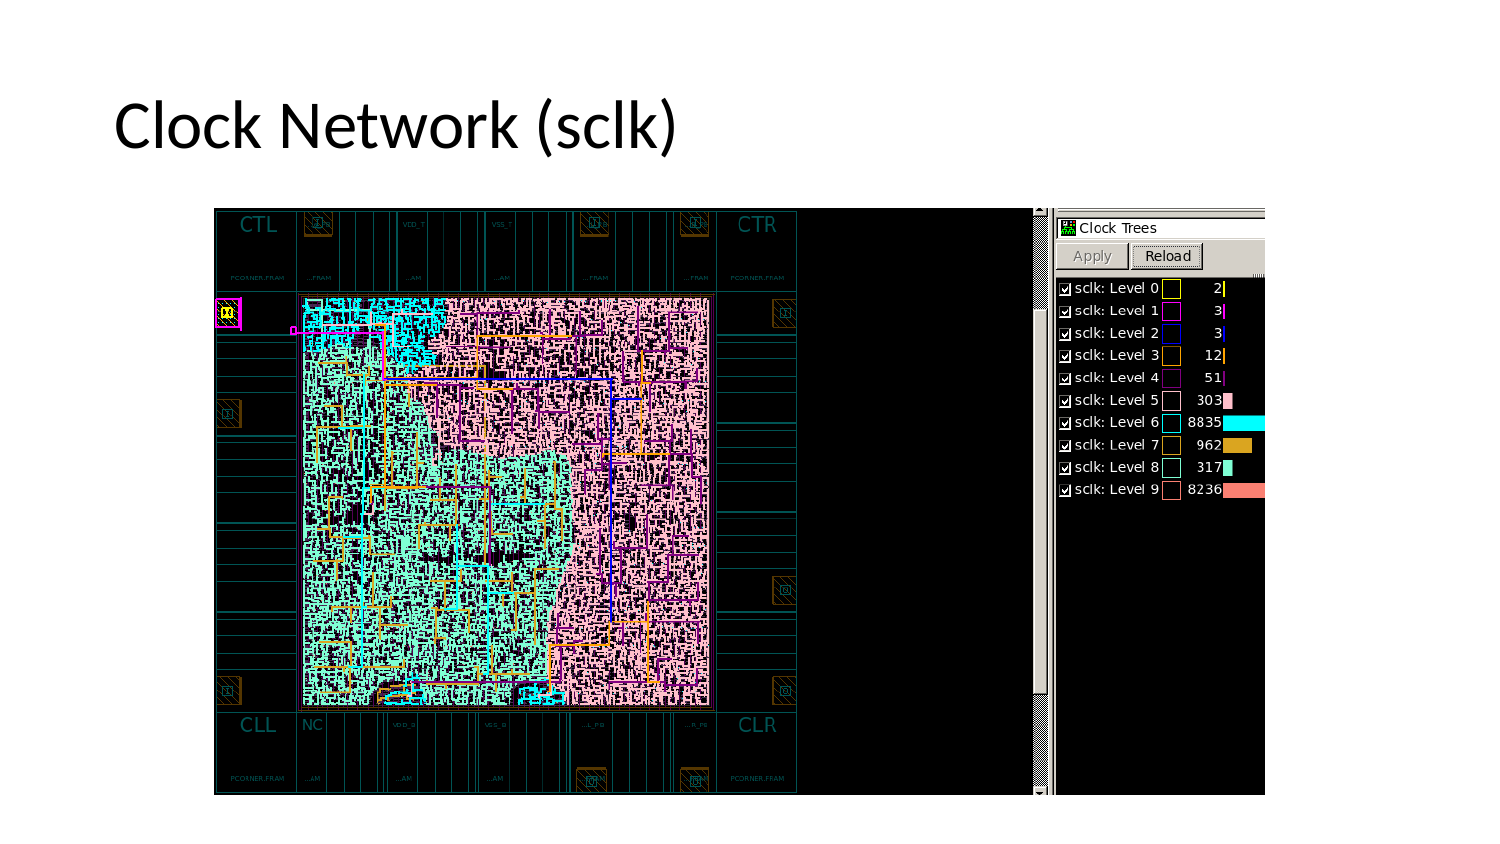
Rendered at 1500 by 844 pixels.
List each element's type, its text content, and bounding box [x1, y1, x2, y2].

picture [213, 208, 1265, 795]
title Clock Network (sclk) [103, 44, 1397, 208]
